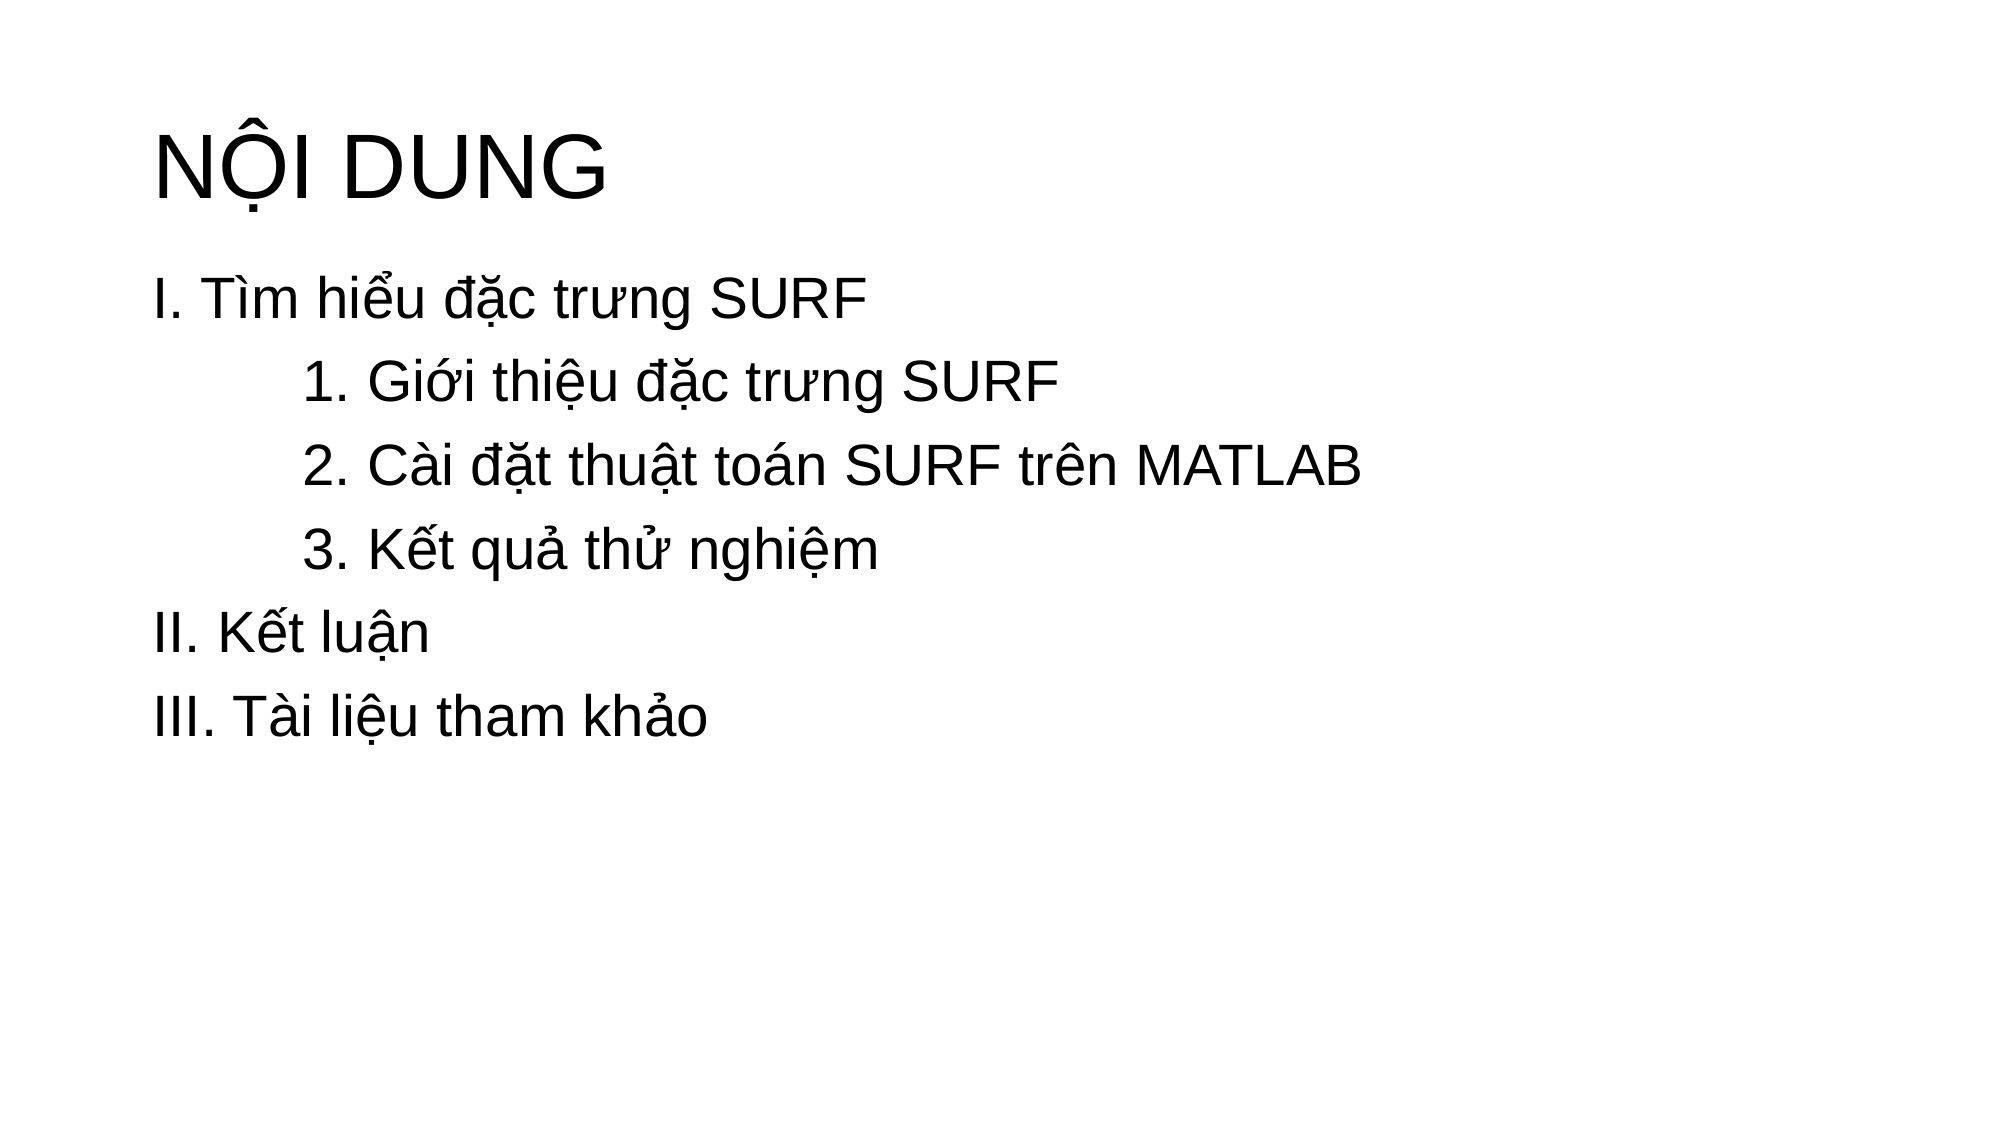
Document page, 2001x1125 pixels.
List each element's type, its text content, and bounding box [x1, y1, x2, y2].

list I. Tìm hiểu đặc trưng SURF 1. Giới thiệu đặc trưng SURF 2. Cài đặt thuật toán SURF trên MATLAB 3. Kết quả thử nghiệm II. Kết luận III. Tài liệu tham khảo [137, 260, 1863, 1077]
title NỘI DUNG [137, 59, 1863, 260]
